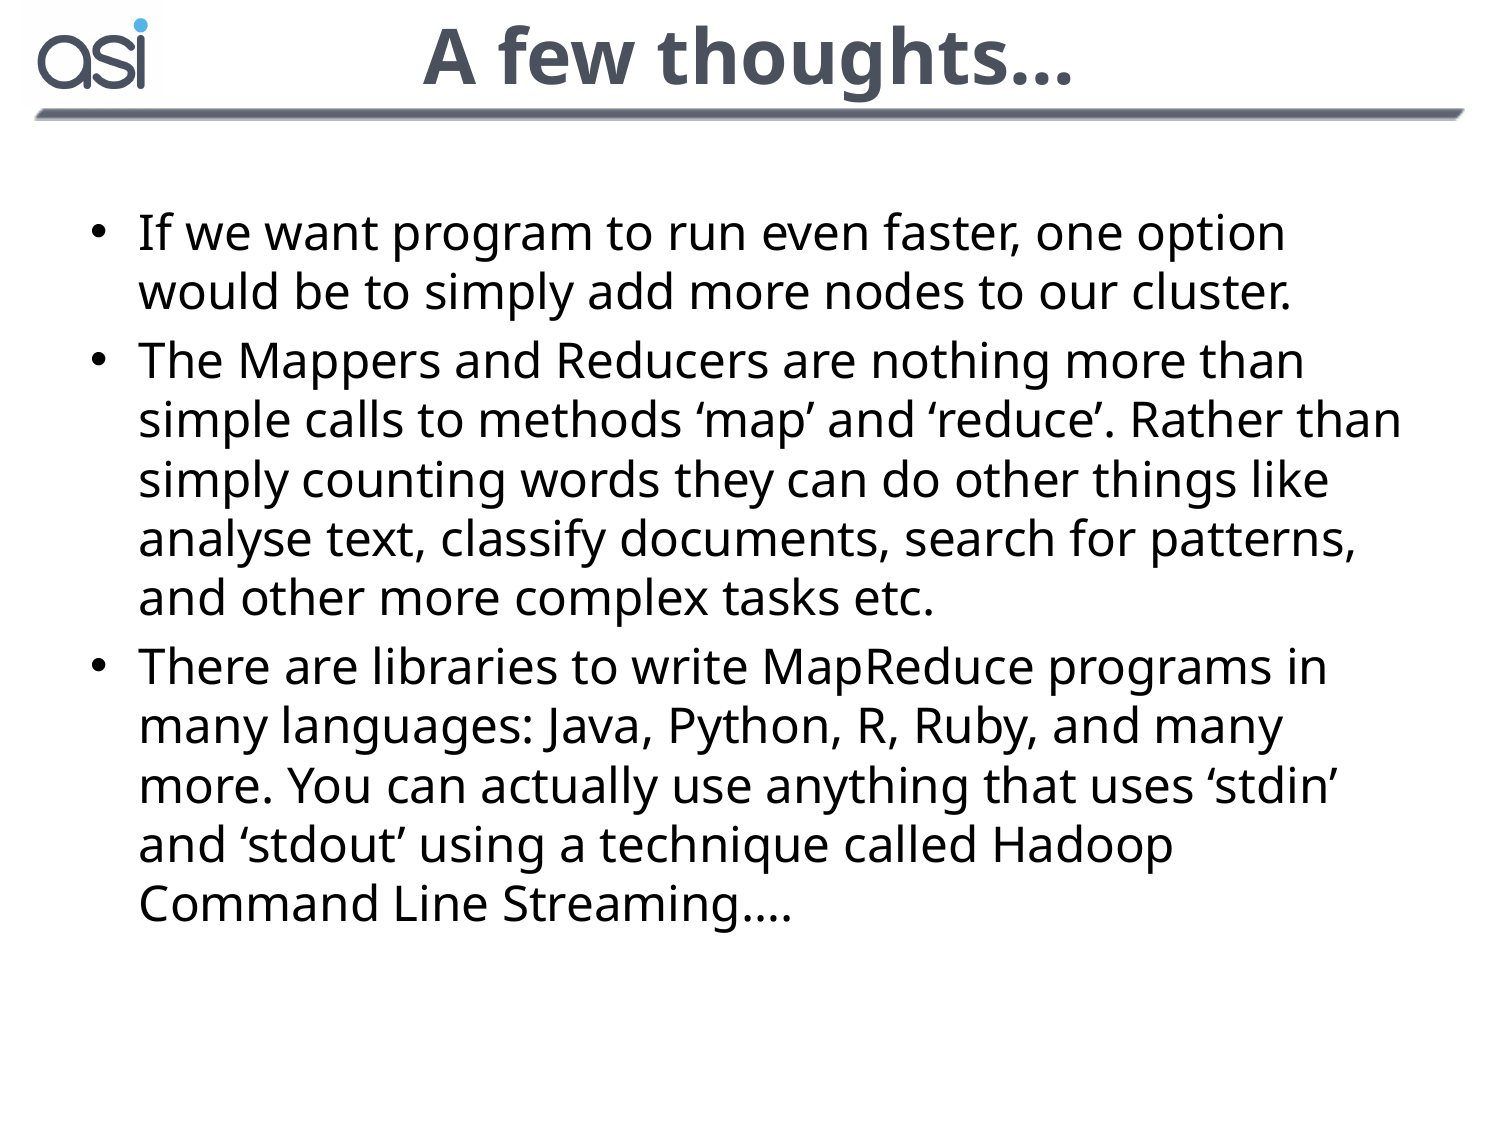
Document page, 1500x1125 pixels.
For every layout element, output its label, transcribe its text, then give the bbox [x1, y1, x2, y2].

list If we want program to run even faster, one option would be to simply add more nodes to our cluster. The Mappers and Reducers are nothing more than simple calls to methods ‘map’ and ‘reduce’. Rather than simply counting words they can do other things like analyse text, classify documents, search for patterns, and other more complex tasks etc. There are libraries to write MapReduce programs in many languages: Java, Python, R, Ruby, and many more. You can actually use anything that uses ‘stdin’ and ‘stdout’ using a technique called Hadoop Command Line Streaming…. [75, 193, 1425, 951]
title A few thoughts… [33, 0, 1467, 108]
picture [20, 0, 1467, 121]
